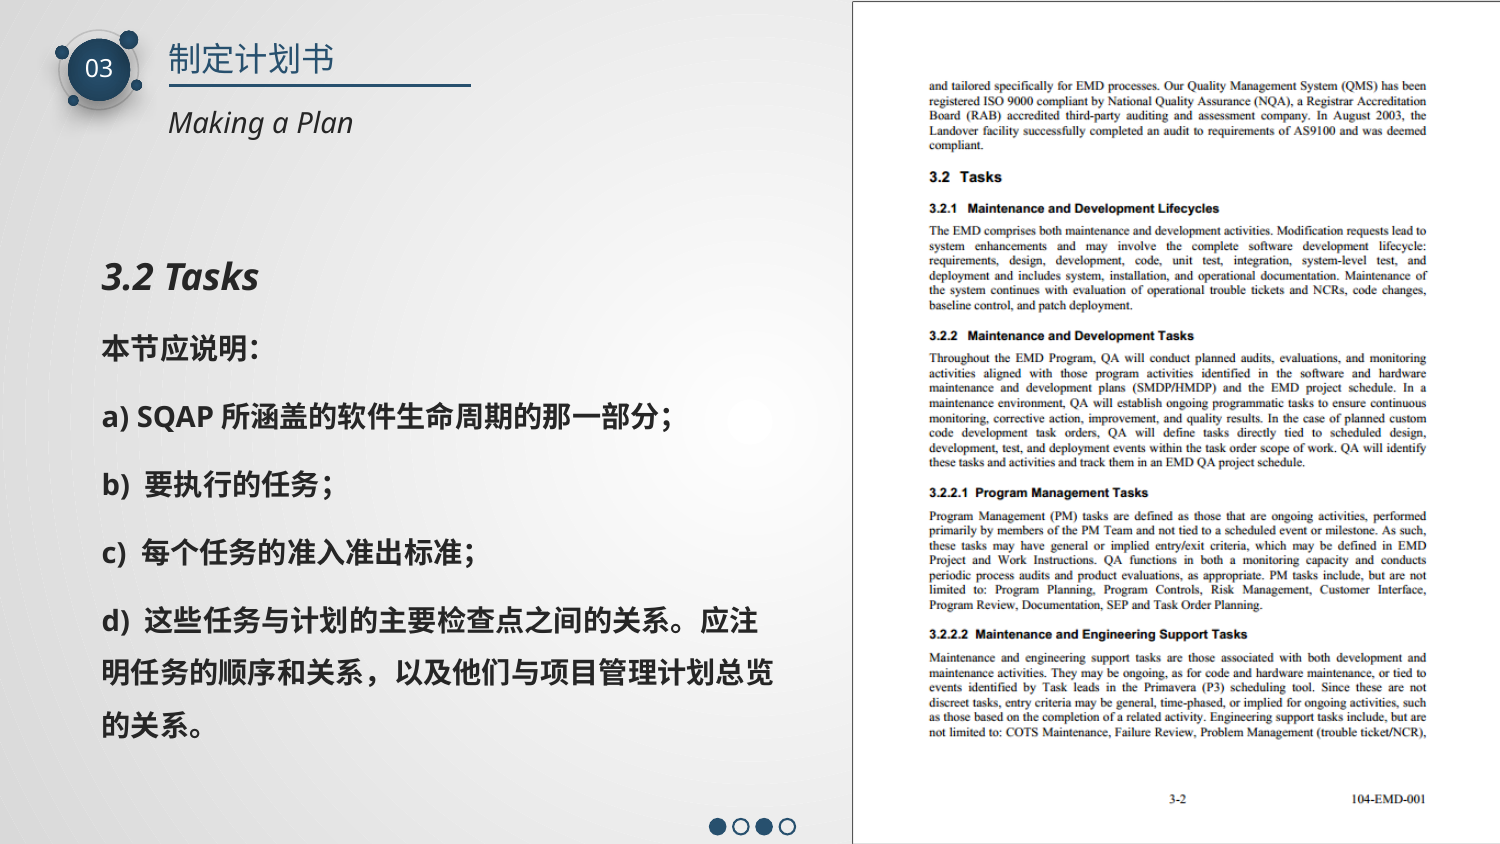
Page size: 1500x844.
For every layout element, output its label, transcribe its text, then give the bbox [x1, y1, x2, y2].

picture [852, 1, 1500, 844]
text_box 3.2 Tasks [86, 222, 723, 305]
text_box c) 每个任务的准入准出标准； [86, 509, 799, 577]
text_box 03 [70, 45, 129, 91]
text_box b) 要执行的任务； [86, 441, 799, 509]
text_box d) 这些任务与计划的主要检查点之间的关系。应注明任务的顺序和关系，以及他们与项目管理计划总览的关系。 [86, 577, 799, 750]
text_box 制定计划书 [153, 30, 350, 79]
text_box Making a Plan [153, 79, 825, 147]
text_box a) SQAP所涵盖的软件生命周期的那一部分； [86, 373, 799, 441]
text_box 本节应说明： [86, 305, 799, 373]
